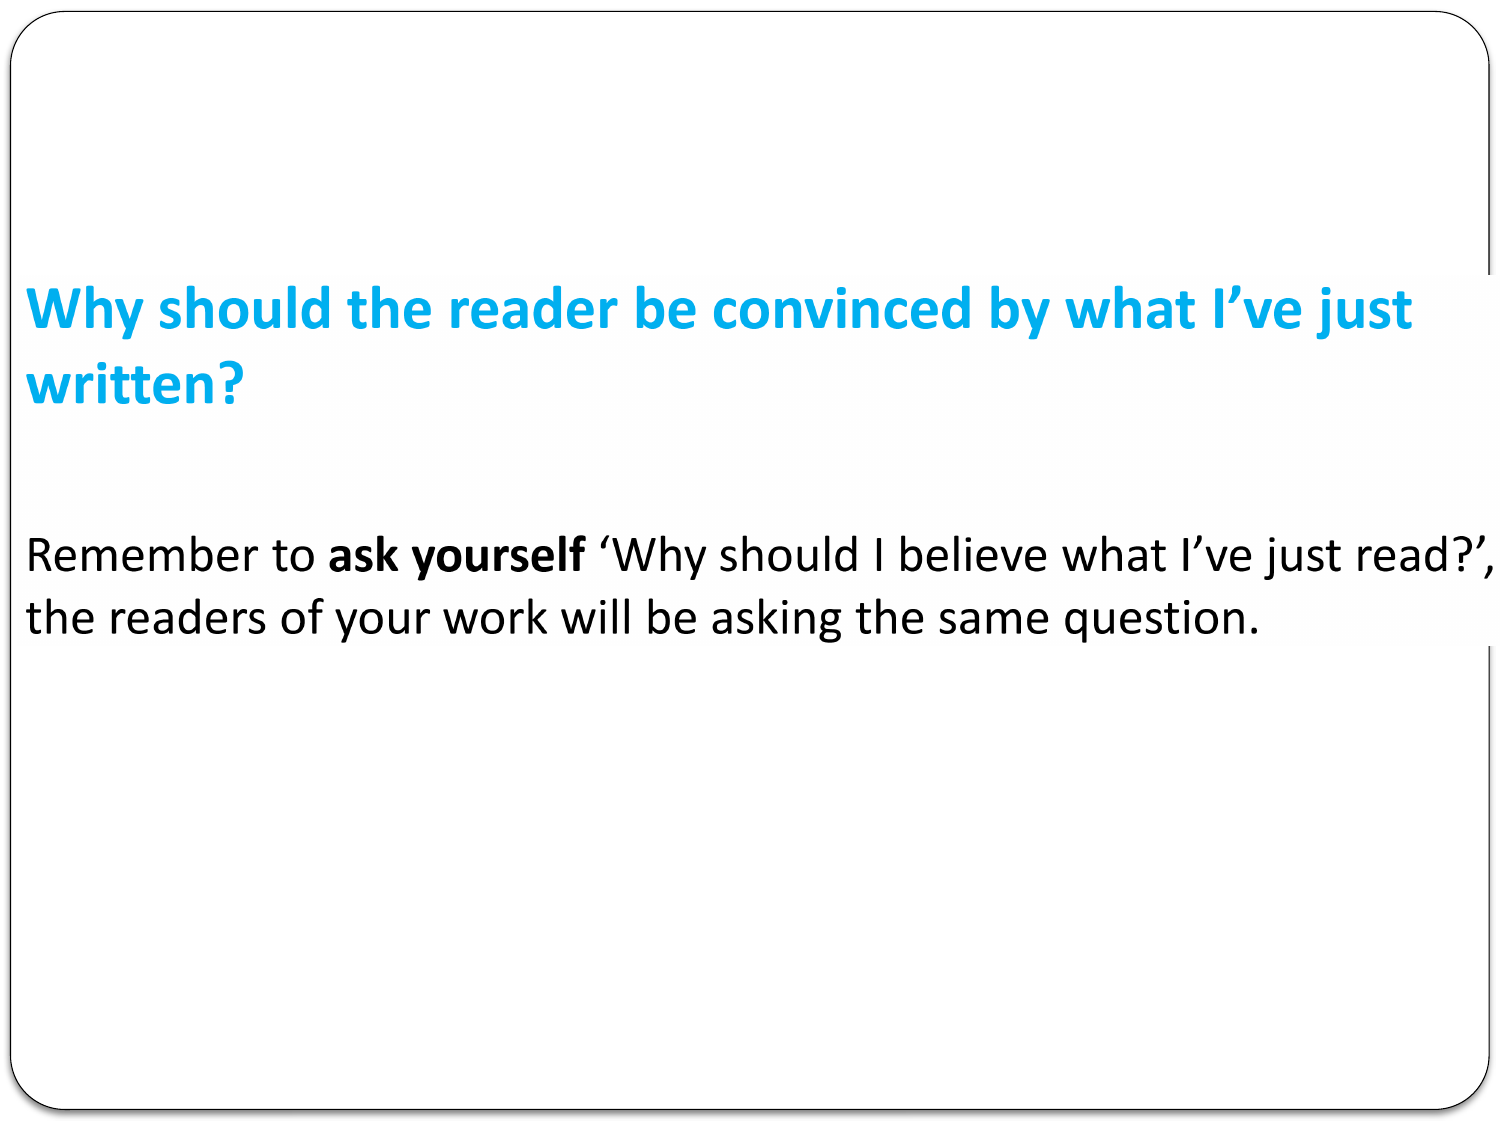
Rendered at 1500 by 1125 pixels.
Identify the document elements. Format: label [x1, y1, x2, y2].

list [17, 275, 1500, 646]
